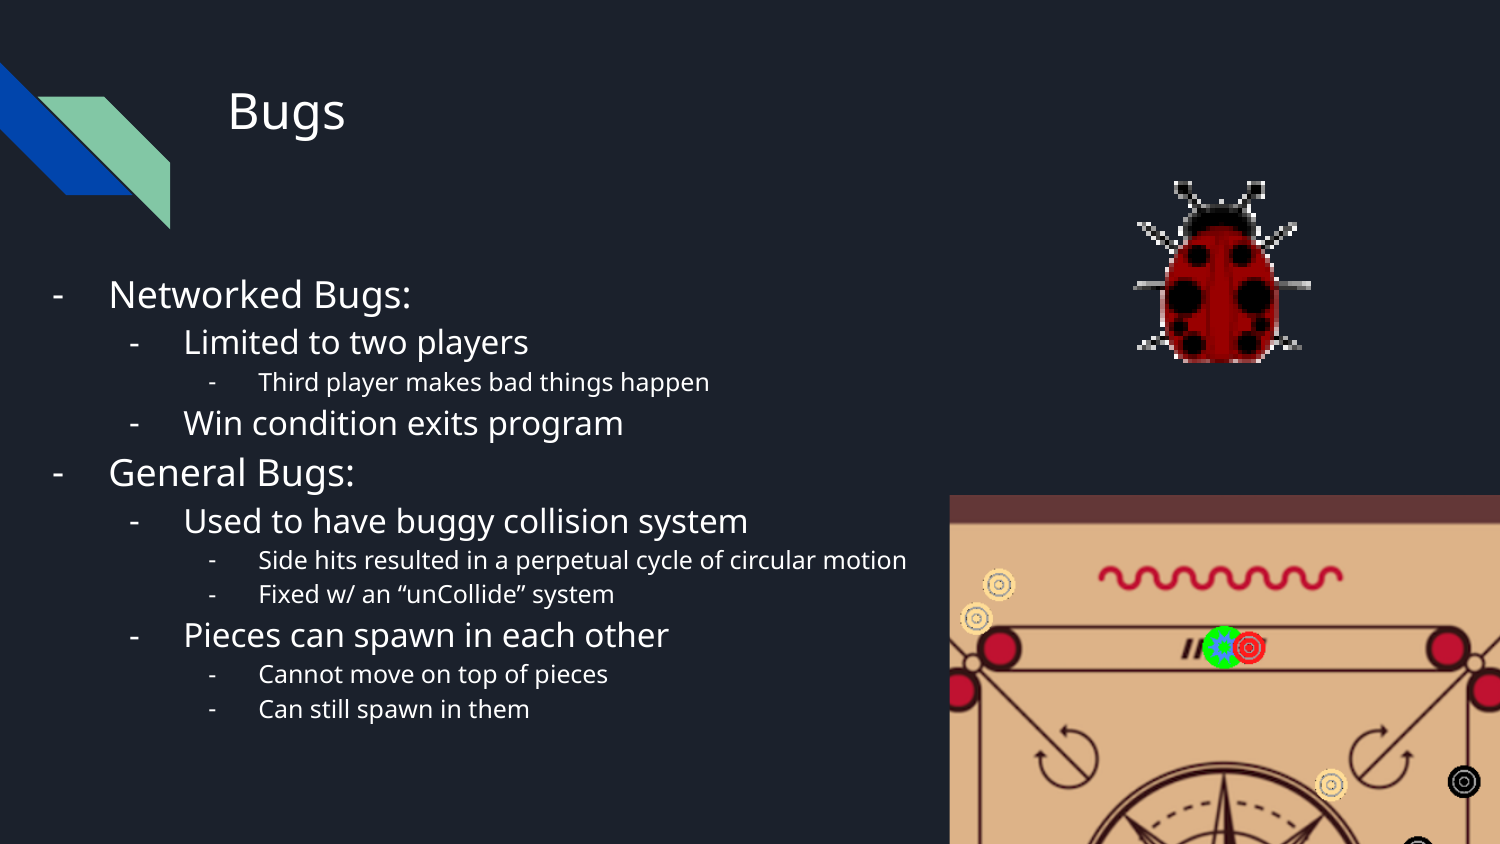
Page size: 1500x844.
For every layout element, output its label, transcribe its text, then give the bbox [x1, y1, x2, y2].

picture [1115, 162, 1335, 382]
list Networked Bugs: Limited to two players Third player makes bad things happen Win condition exits program General Bugs: Used to have buggy collision system Side hits resulted in a perpetual cycle of circular motion Fixed w/ an “unCollide” system Pieces can spawn in each other Cannot move on top of pieces Can still spawn in them [18, 249, 1174, 727]
title Bugs [212, 64, 1368, 215]
picture [949, 495, 1500, 844]
